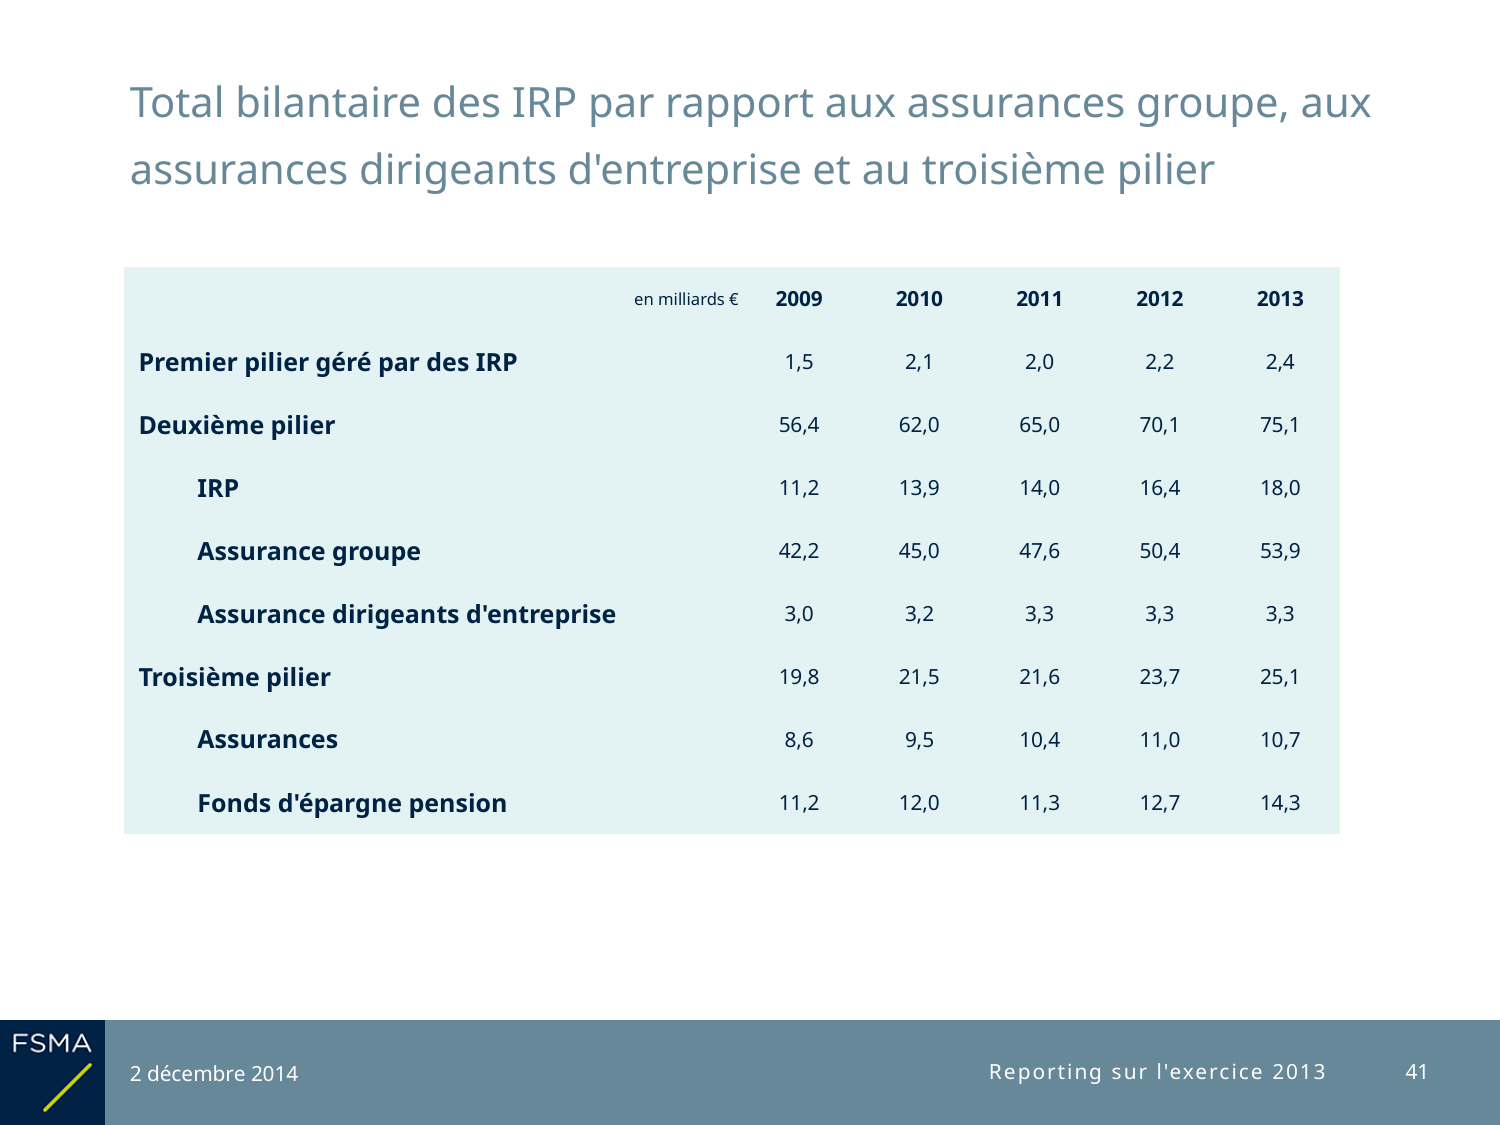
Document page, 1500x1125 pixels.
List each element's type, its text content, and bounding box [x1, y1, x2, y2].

table_cell 13,9 [859, 456, 980, 519]
table_header 2011 [980, 267, 1100, 330]
table_cell Troisième pilier [124, 645, 739, 708]
table_cell 12,0 [859, 771, 980, 834]
title Total bilantaire des IRP par rapport aux assurances groupe, aux assurances dirigeants d'entreprise et au troisième pilier [129, 30, 1425, 193]
table_cell 42,2 [739, 519, 859, 582]
footer Reporting sur l'exercice 2013 [395, 1020, 1326, 1125]
table_cell 19,8 [739, 645, 859, 708]
table_cell 56,4 [739, 393, 859, 456]
table_cell 11,2 [739, 771, 859, 834]
table_header en milliards € [124, 267, 739, 330]
table_cell 18,0 [1220, 456, 1340, 519]
table_cell 2,0 [980, 330, 1100, 393]
table_cell 16,4 [1100, 456, 1220, 519]
table_cell 25,1 [1220, 645, 1340, 708]
table_cell 14,0 [980, 456, 1100, 519]
table_cell 2,4 [1220, 330, 1340, 393]
table_cell 8,6 [739, 708, 859, 771]
table_cell Assurance groupe [124, 519, 739, 582]
table_cell 2,2 [1100, 330, 1220, 393]
slide_number 2 décembre 2014 [129, 1020, 395, 1125]
slide_number 41 [1355, 1020, 1430, 1125]
table_cell 21,5 [859, 645, 980, 708]
table_cell 12,7 [1100, 771, 1220, 834]
table_cell 3,3 [1100, 582, 1220, 645]
table_cell 53,9 [1220, 519, 1340, 582]
table_cell 23,7 [1100, 645, 1220, 708]
table_cell 11,0 [1100, 708, 1220, 771]
picture [0, 1020, 105, 1125]
table_header 2013 [1220, 267, 1340, 330]
table_cell 3,0 [739, 582, 859, 645]
table_cell Assurances [124, 708, 739, 771]
table_cell 70,1 [1100, 393, 1220, 456]
table_header 2009 [739, 267, 859, 330]
table_cell 65,0 [980, 393, 1100, 456]
table_cell 2,1 [859, 330, 980, 393]
table_cell 9,5 [859, 708, 980, 771]
table_header 2012 [1100, 267, 1220, 330]
table_cell 3,2 [859, 582, 980, 645]
table_cell 62,0 [859, 393, 980, 456]
table_cell 3,3 [980, 582, 1100, 645]
table_cell 3,3 [1220, 582, 1340, 645]
table_cell 75,1 [1220, 393, 1340, 456]
table_cell 1,5 [739, 330, 859, 393]
table_cell 14,3 [1220, 771, 1340, 834]
table_cell IRP [124, 456, 739, 519]
table_cell Fonds d'épargne pension [124, 771, 739, 834]
table_cell 21,6 [980, 645, 1100, 708]
table_cell Premier pilier géré par des IRP [124, 330, 739, 393]
table_cell 11,2 [739, 456, 859, 519]
table_cell 47,6 [980, 519, 1100, 582]
table_cell 50,4 [1100, 519, 1220, 582]
table_cell Assurance dirigeants d'entreprise [124, 582, 739, 645]
table_cell 45,0 [859, 519, 980, 582]
table_cell 10,7 [1220, 708, 1340, 771]
table_header 2010 [859, 267, 980, 330]
table_cell 10,4 [980, 708, 1100, 771]
table_cell 11,3 [980, 771, 1100, 834]
table_cell Deuxième pilier [124, 393, 739, 456]
